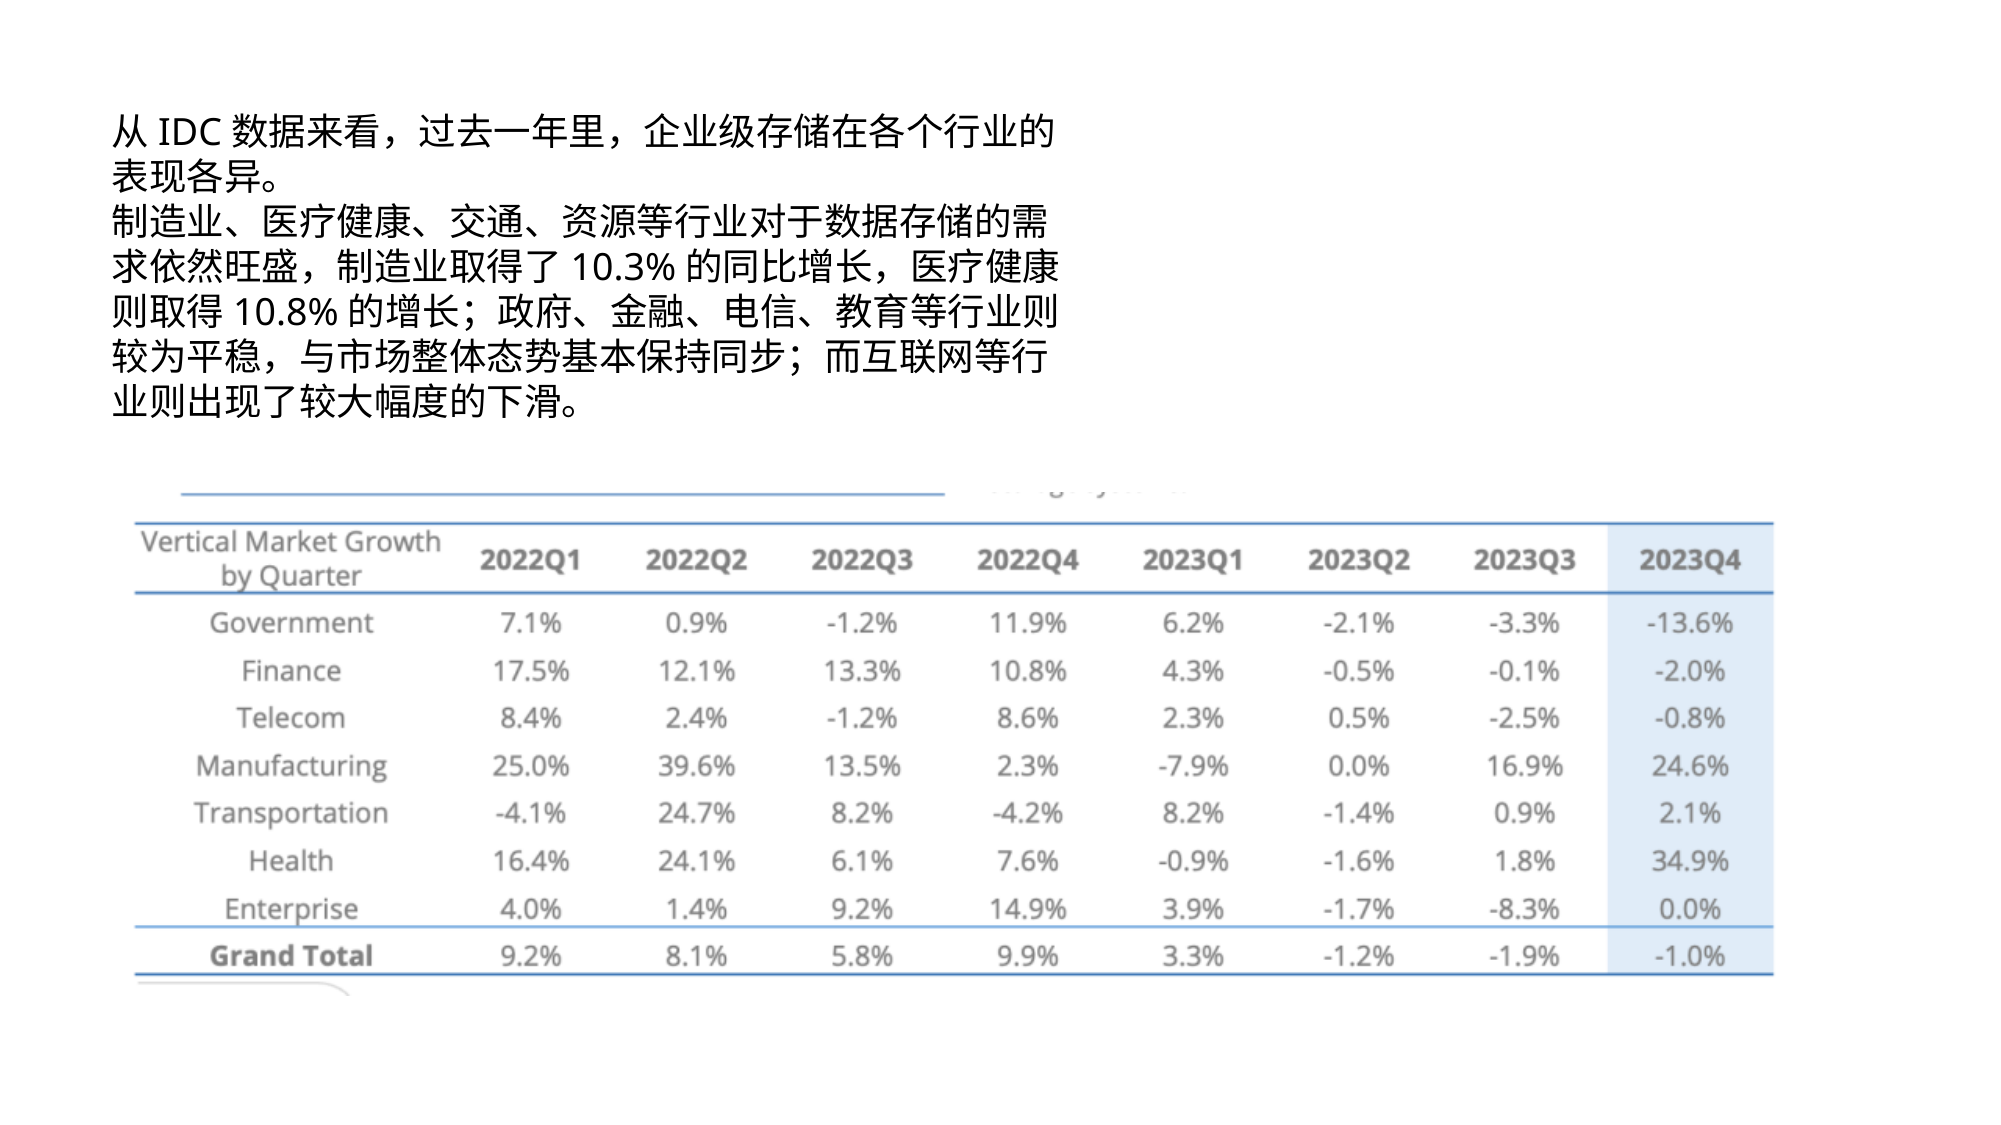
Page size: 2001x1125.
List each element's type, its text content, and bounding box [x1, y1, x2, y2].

text_box 从IDC数据来看，过去一年里，企业级存储在各个行业的表现各异。 制造业、医疗健康、交通、资源等行业对于数据存储的需求依然旺盛，制造业取得了10.3%的同比增长，医疗健康则取得10.8%的增长；政府、金融、电信、教育等行业则较为平稳，与市场整体态势基本保持同步；而互联网等行业则出现了较大幅度的下滑。 [96, 100, 1097, 521]
picture [116, 491, 1806, 996]
